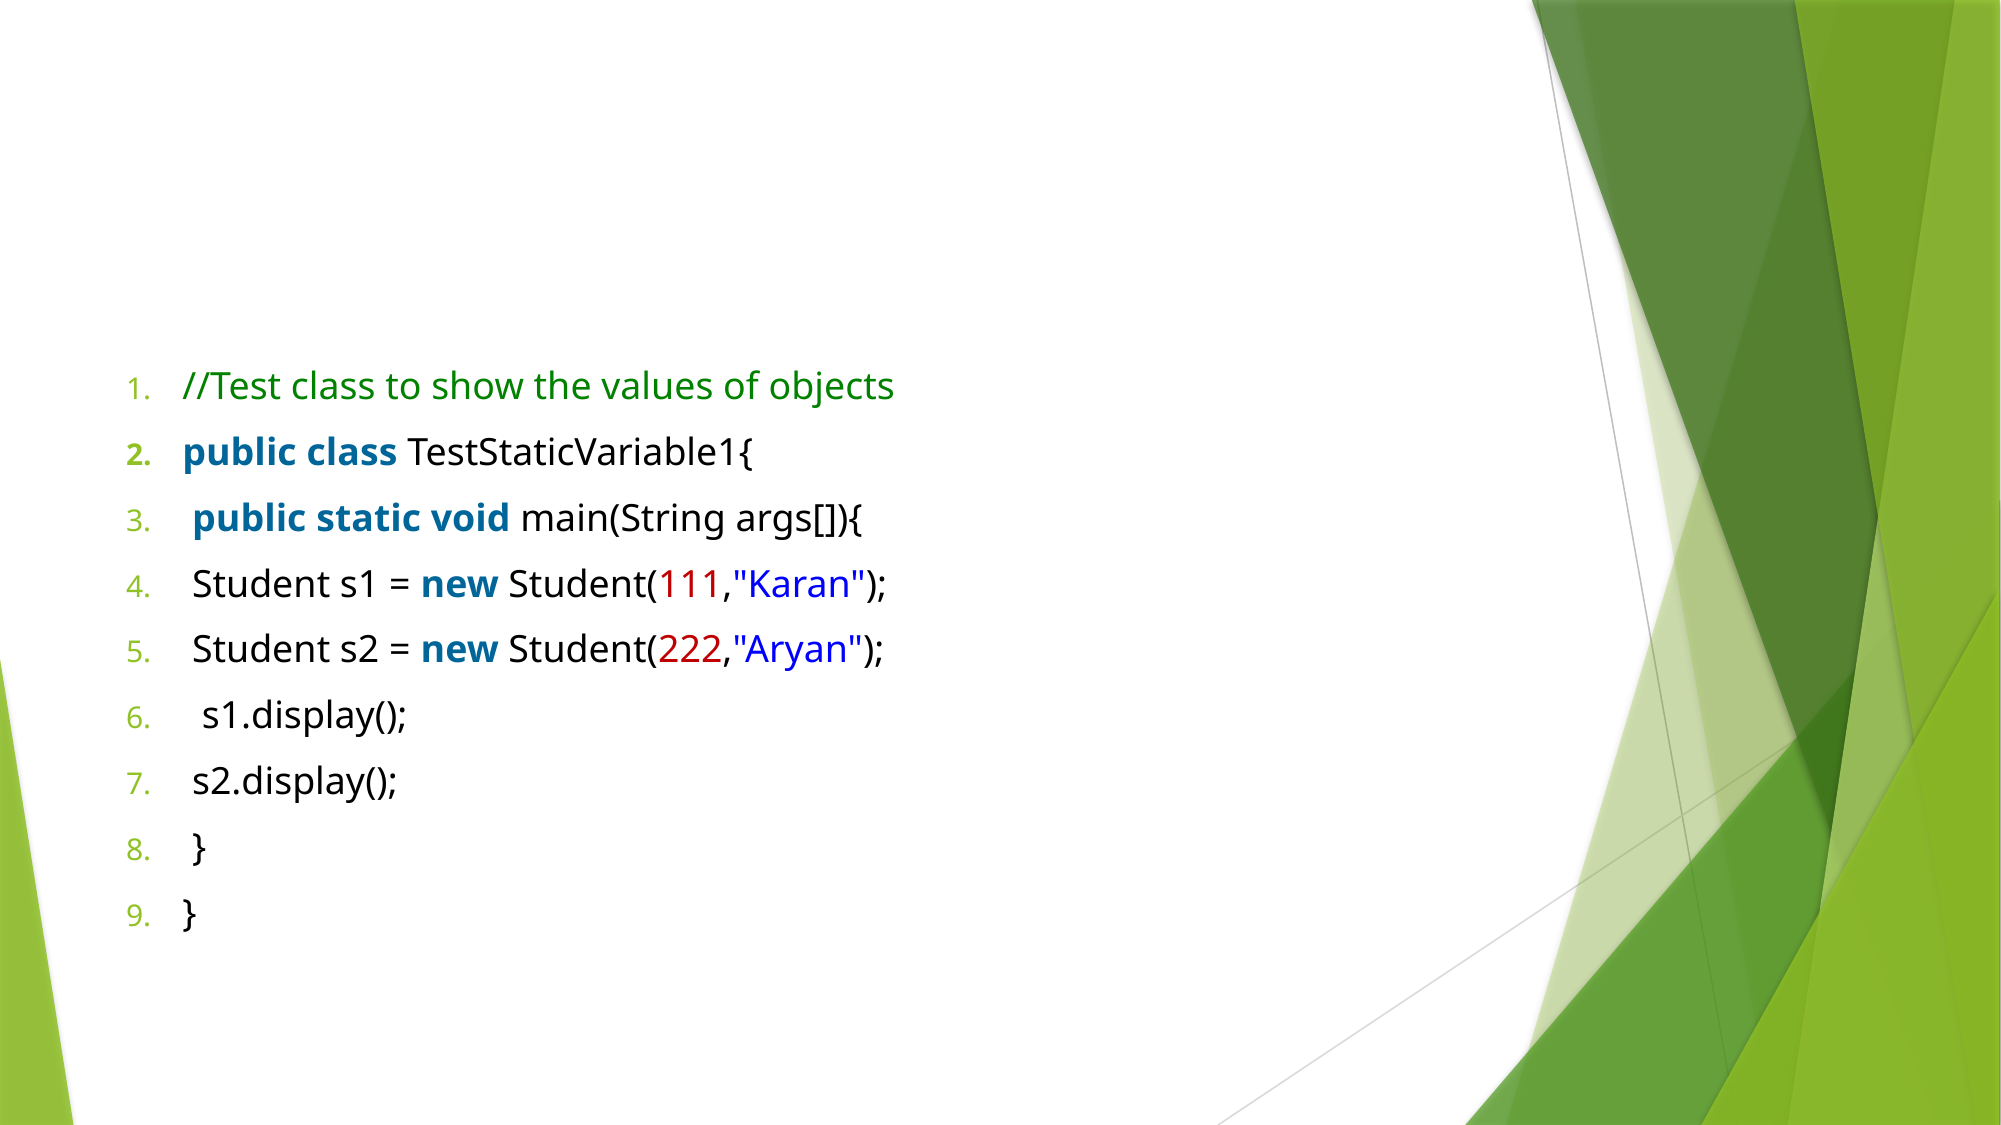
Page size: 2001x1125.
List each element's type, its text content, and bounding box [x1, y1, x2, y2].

list //Test class to show the values of objects public class TestStaticVariable1{ public static void main(String args[]){ Student s1 = new Student(111,"Karan"); Student s2 = new Student(222,"Aryan"); s1.display(); s2.display(); } } [111, 354, 1522, 992]
